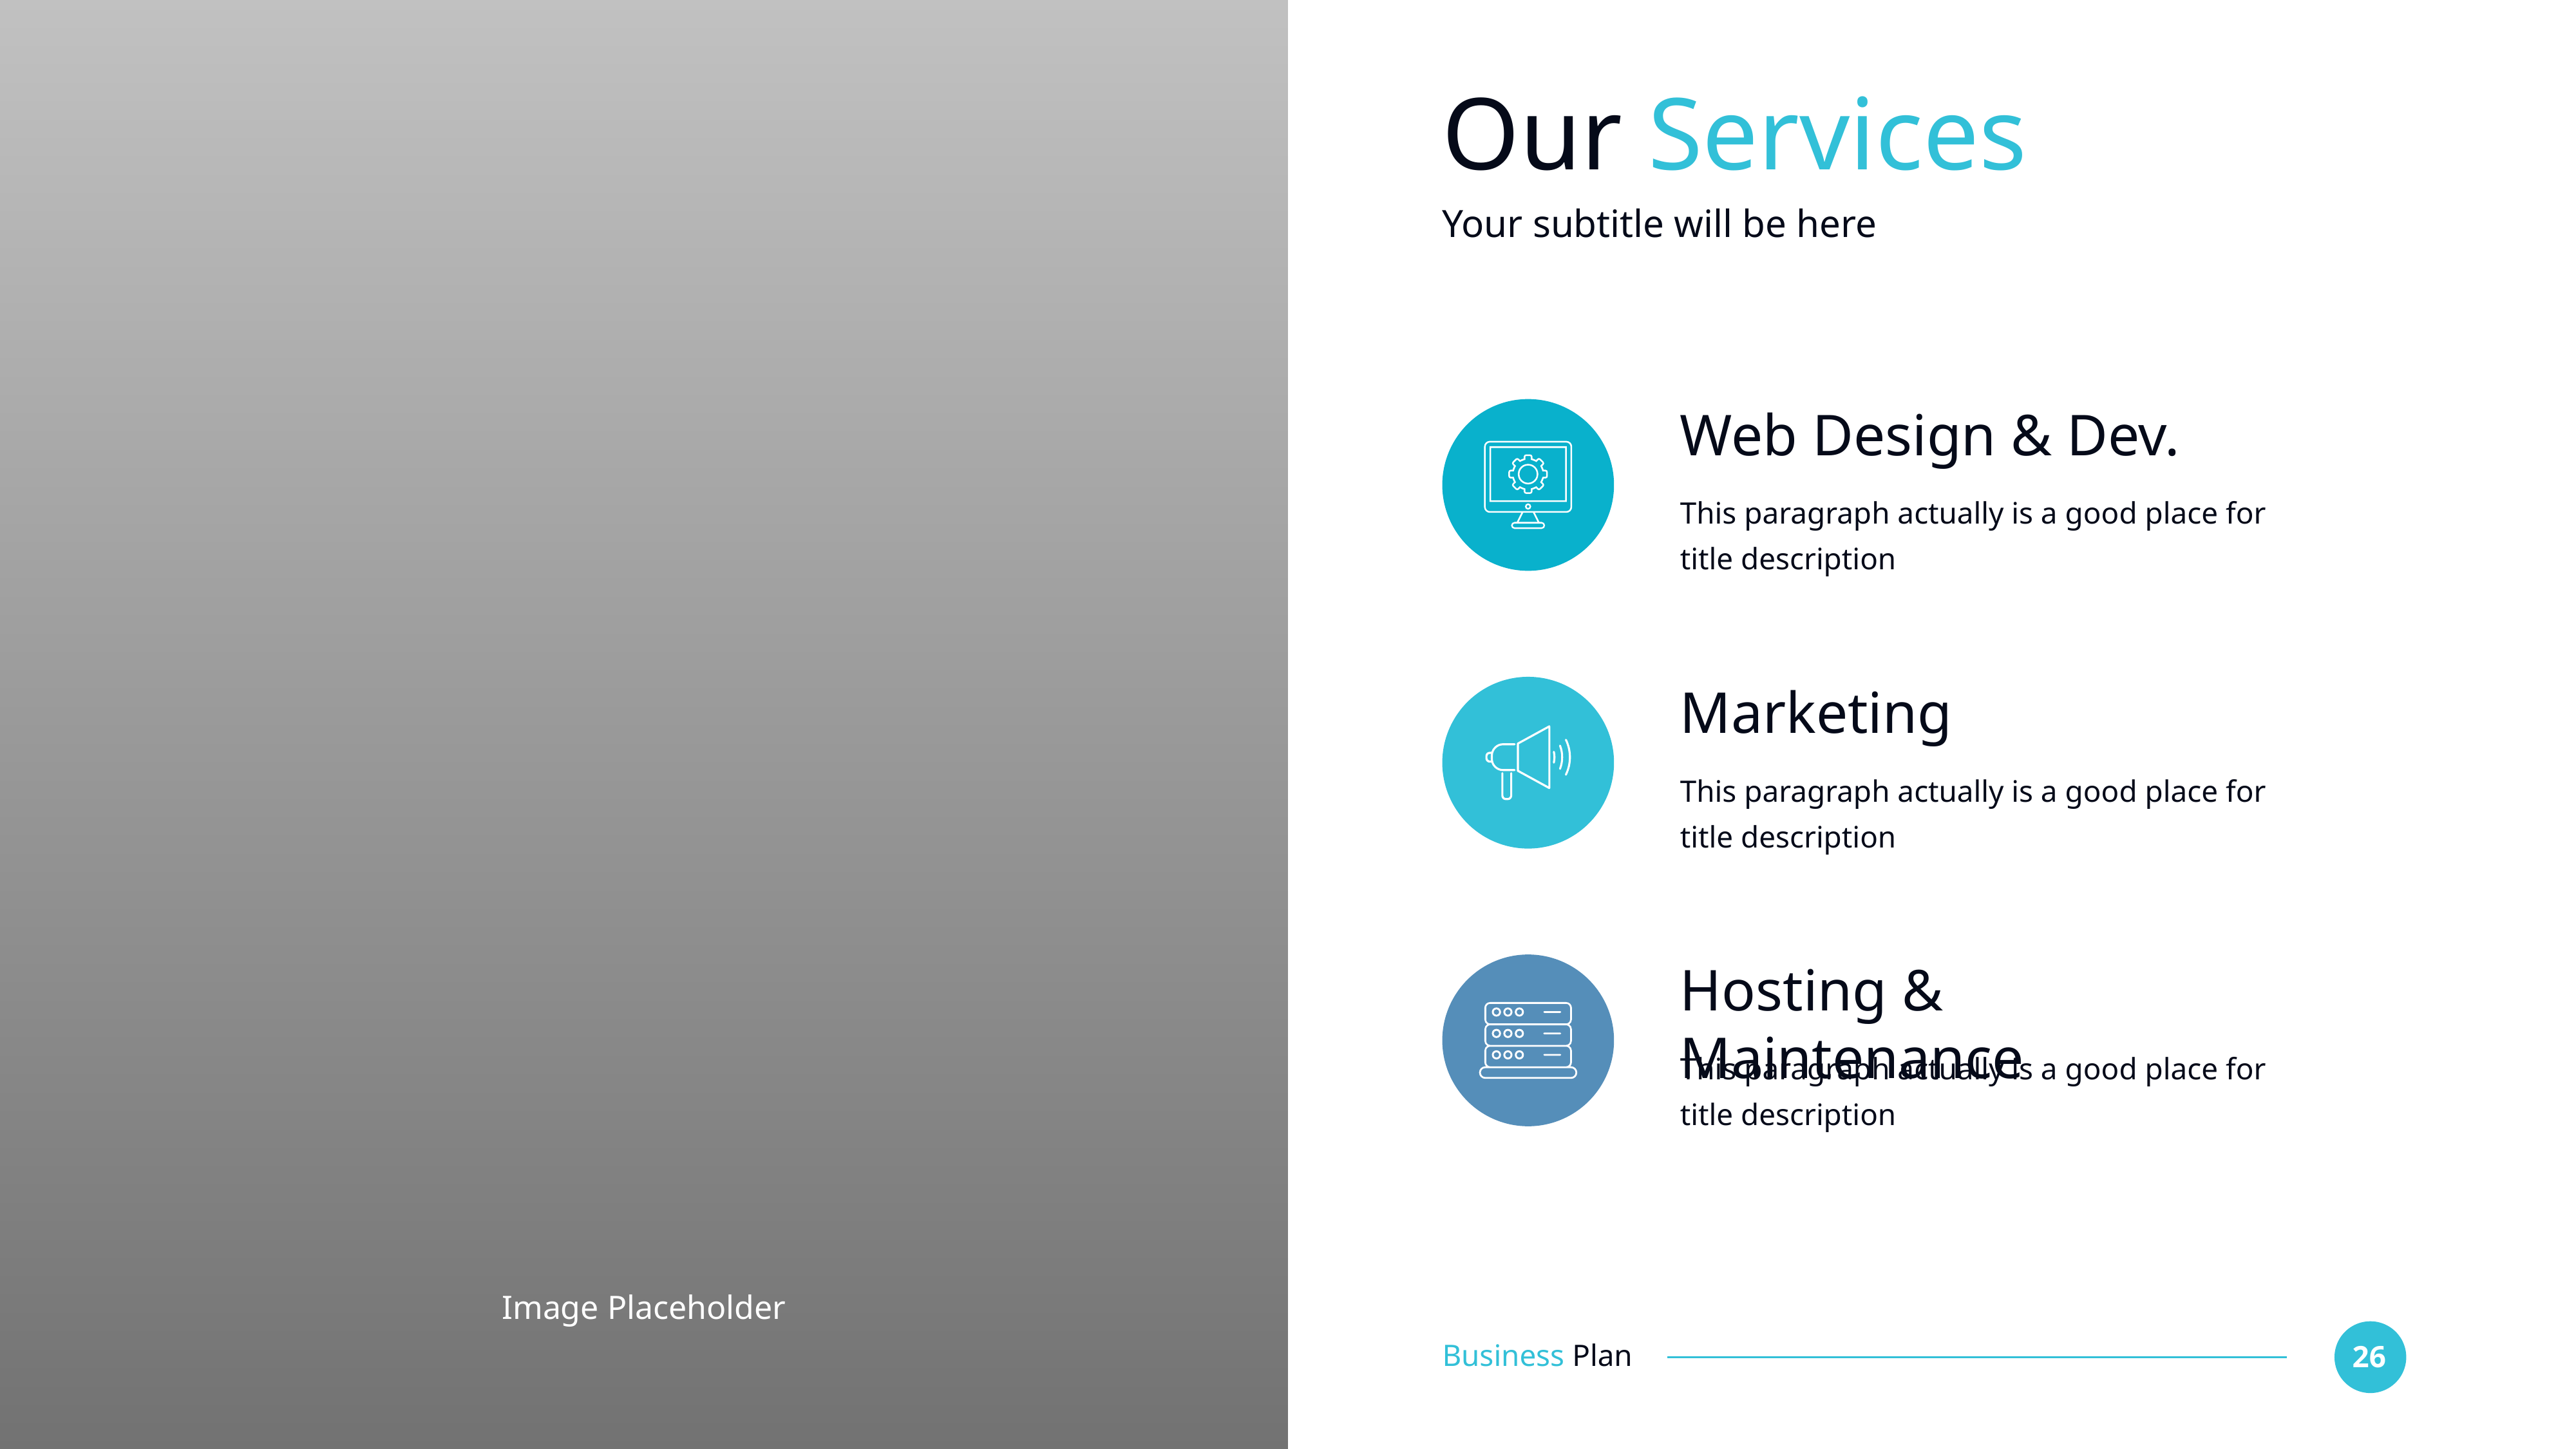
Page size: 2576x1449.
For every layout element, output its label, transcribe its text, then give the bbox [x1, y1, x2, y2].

text_box [1553, 750, 1556, 764]
text_box [1484, 440, 1573, 529]
text_box [1558, 744, 1564, 770]
text_box [1479, 1001, 1578, 1079]
text_box Web Design & Dev. [1680, 399, 2277, 468]
text_box This paragraph actually is a good place for title description [1680, 761, 2277, 851]
text_box [0, 0, 1288, 1449]
text_box [1442, 954, 1615, 1126]
text_box Hosting & Maintenance [1680, 954, 2277, 1023]
text_box Image Placeholder [303, 1287, 985, 1327]
text_box Marketing [1680, 677, 2277, 745]
text_box [1485, 743, 1516, 800]
text_box [1565, 739, 1571, 776]
text_box [1442, 399, 1615, 571]
list Your subtitle will be here [1442, 200, 2399, 247]
text_box This paragraph actually is a good place for title description [1680, 1039, 2277, 1129]
title Our Services [1442, 70, 2399, 193]
text_box This paragraph actually is a good place for title description [1680, 484, 2277, 573]
text_box [1517, 725, 1551, 790]
text_box [1442, 676, 1615, 849]
